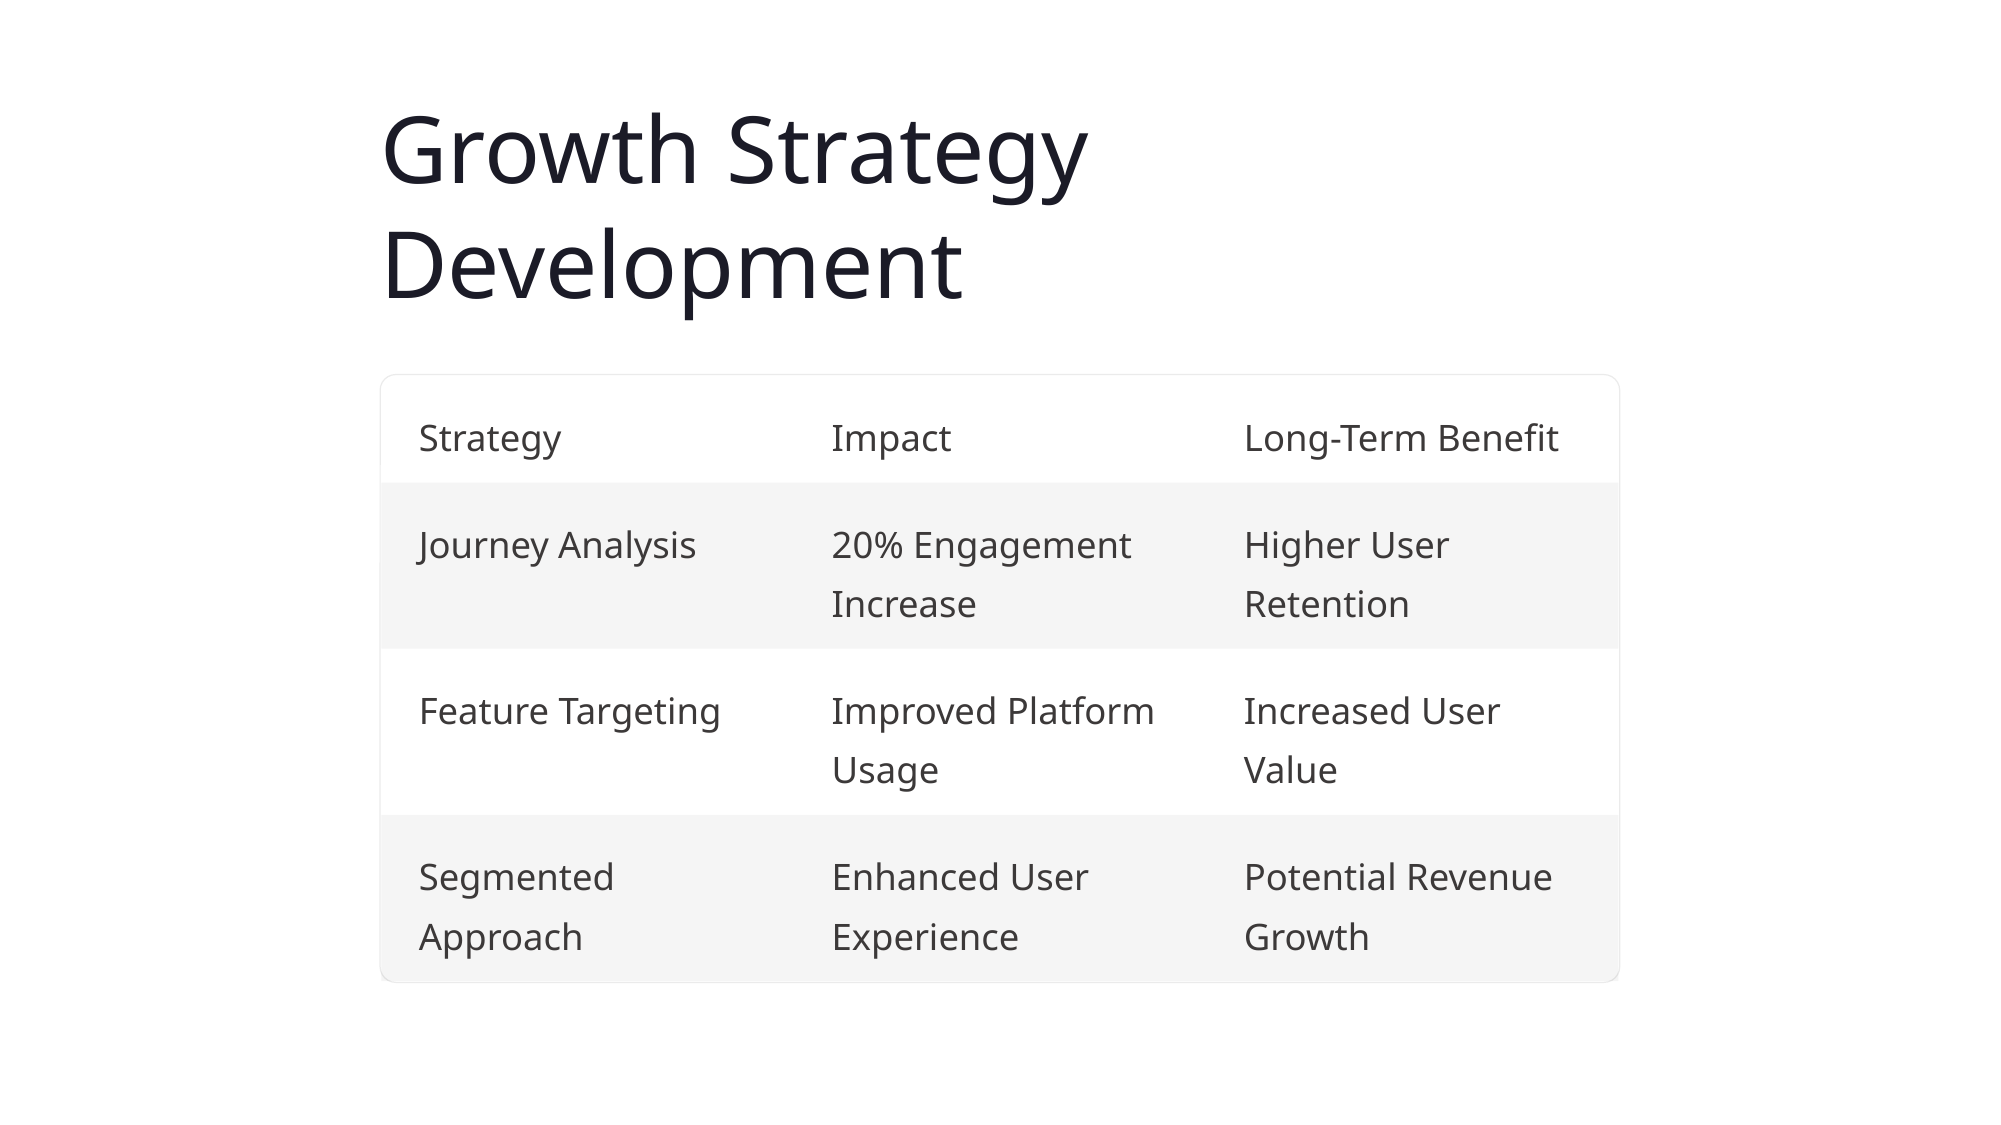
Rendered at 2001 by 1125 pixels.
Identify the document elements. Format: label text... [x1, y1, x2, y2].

text_box 20% Engagement Increase [831, 506, 1169, 626]
text_box Growth Strategy Development [380, 86, 1620, 319]
text_box Strategy [418, 399, 756, 459]
text_box [381, 648, 1619, 814]
text_box Improved Platform Usage [831, 672, 1169, 792]
text_box Increased User Value [1243, 672, 1582, 792]
text_box [381, 375, 1619, 482]
text_box Segmented Approach [418, 838, 756, 958]
text_box Enhanced User Experience [831, 838, 1169, 958]
text_box Potential Revenue Growth [1243, 838, 1582, 958]
text_box [381, 814, 1619, 982]
text_box Long-Term Benefit [1243, 399, 1582, 459]
text_box Feature Targeting [418, 672, 756, 732]
text_box Journey Analysis [418, 506, 756, 566]
text_box Impact [831, 399, 1169, 459]
text_box [381, 482, 1619, 648]
text_box Higher User Retention [1243, 506, 1582, 626]
